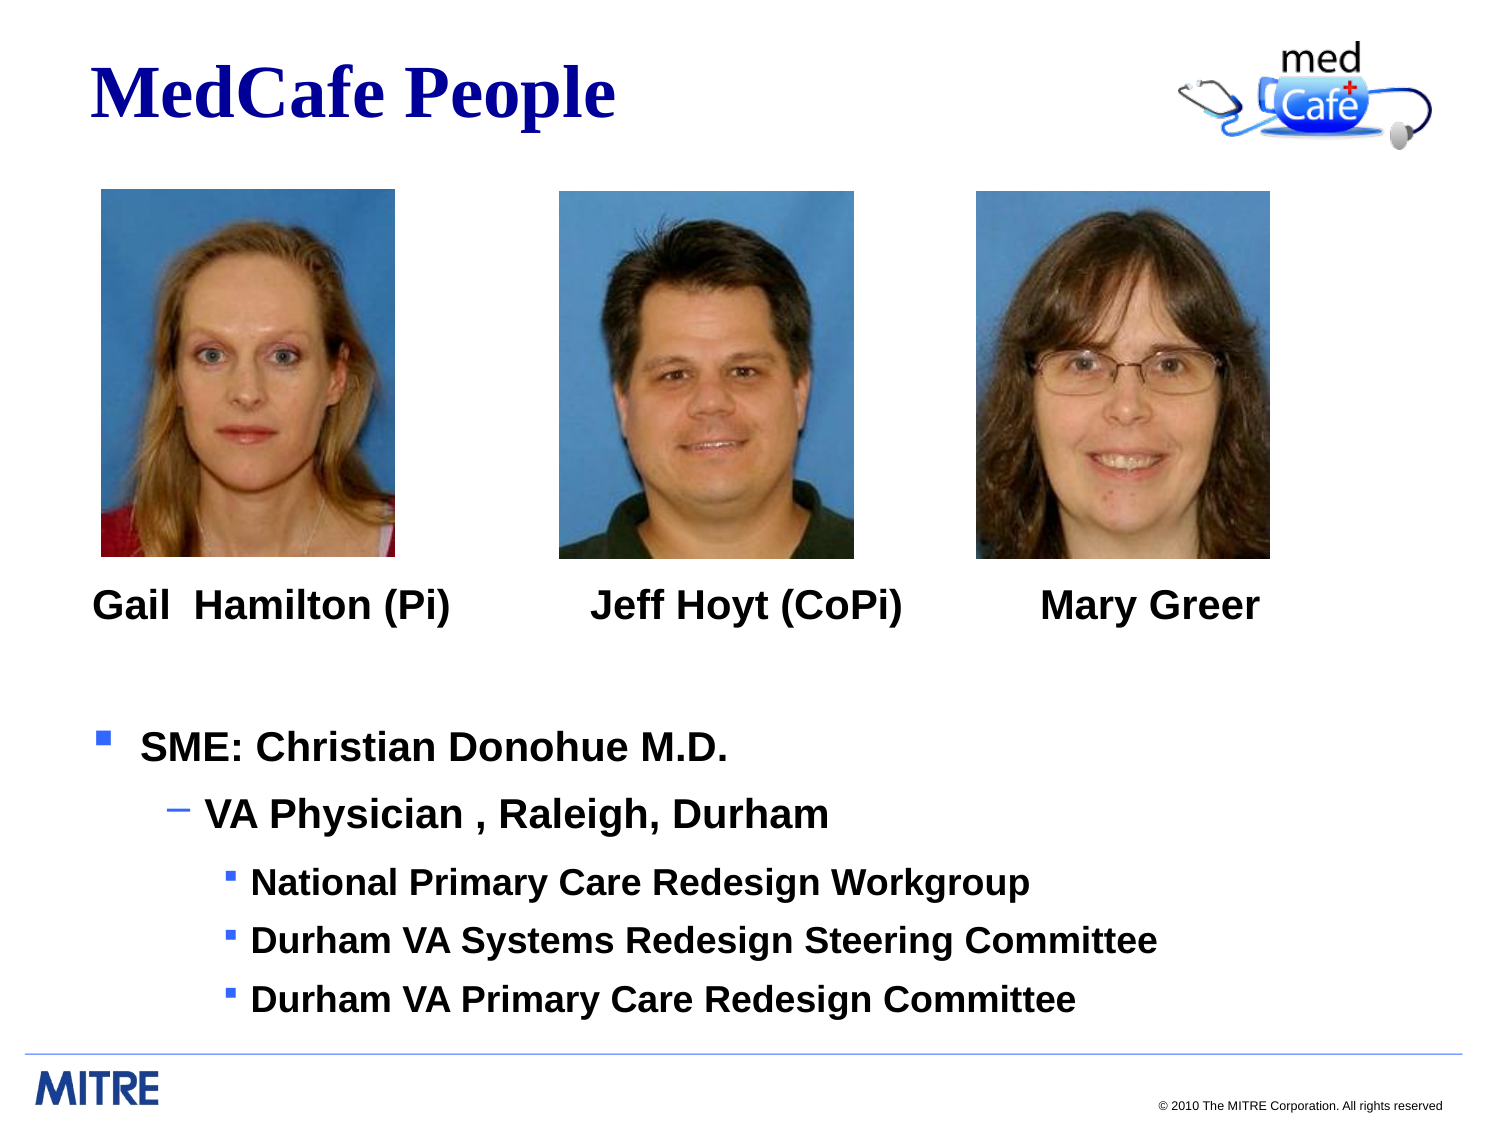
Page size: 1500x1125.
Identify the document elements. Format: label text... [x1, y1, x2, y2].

picture [30, 1068, 163, 1111]
picture [559, 191, 854, 559]
list Gail Hamilton (Pi) Jeff Hoyt (CoPi) Mary Greer SME: Christian Donohue M.D. VA Physician , Raleigh, Durham National Primary Care Redesign Workgroup Durham VA Systems Redesign Steering Committee Durham VA Primary Care Redesign Committee [76, 212, 1411, 1002]
picture [1178, 41, 1432, 150]
picture [975, 191, 1270, 559]
picture [100, 189, 395, 557]
title MedCafe People [74, 62, 1426, 151]
